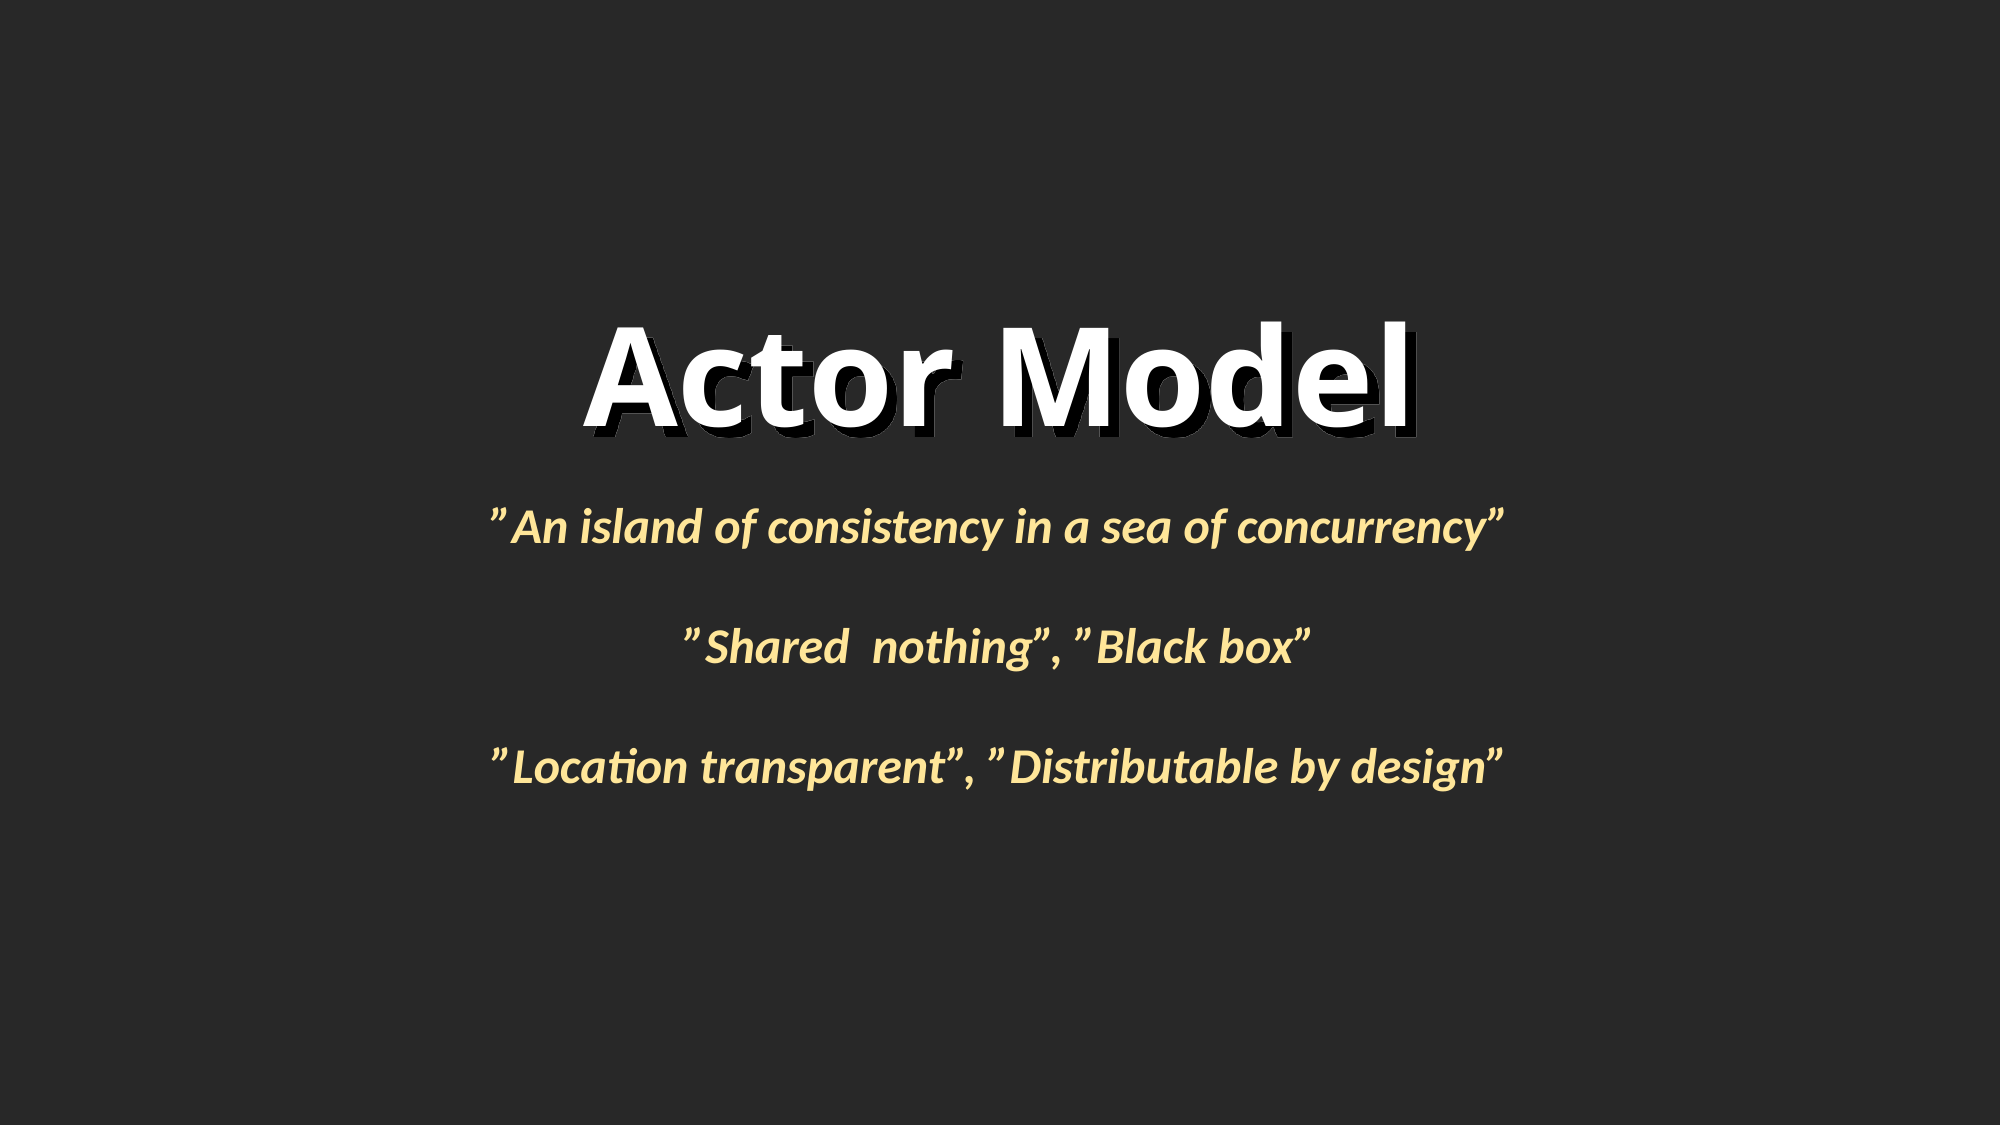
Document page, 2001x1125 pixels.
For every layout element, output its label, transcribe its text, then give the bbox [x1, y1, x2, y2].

text_box Actor Model [137, 300, 1863, 464]
text_box ”An island of consistency in a sea of concurrency” ”Shared nothing”, ”Black box” ”Location transparent”, ”Distributable by design” [137, 486, 1863, 847]
